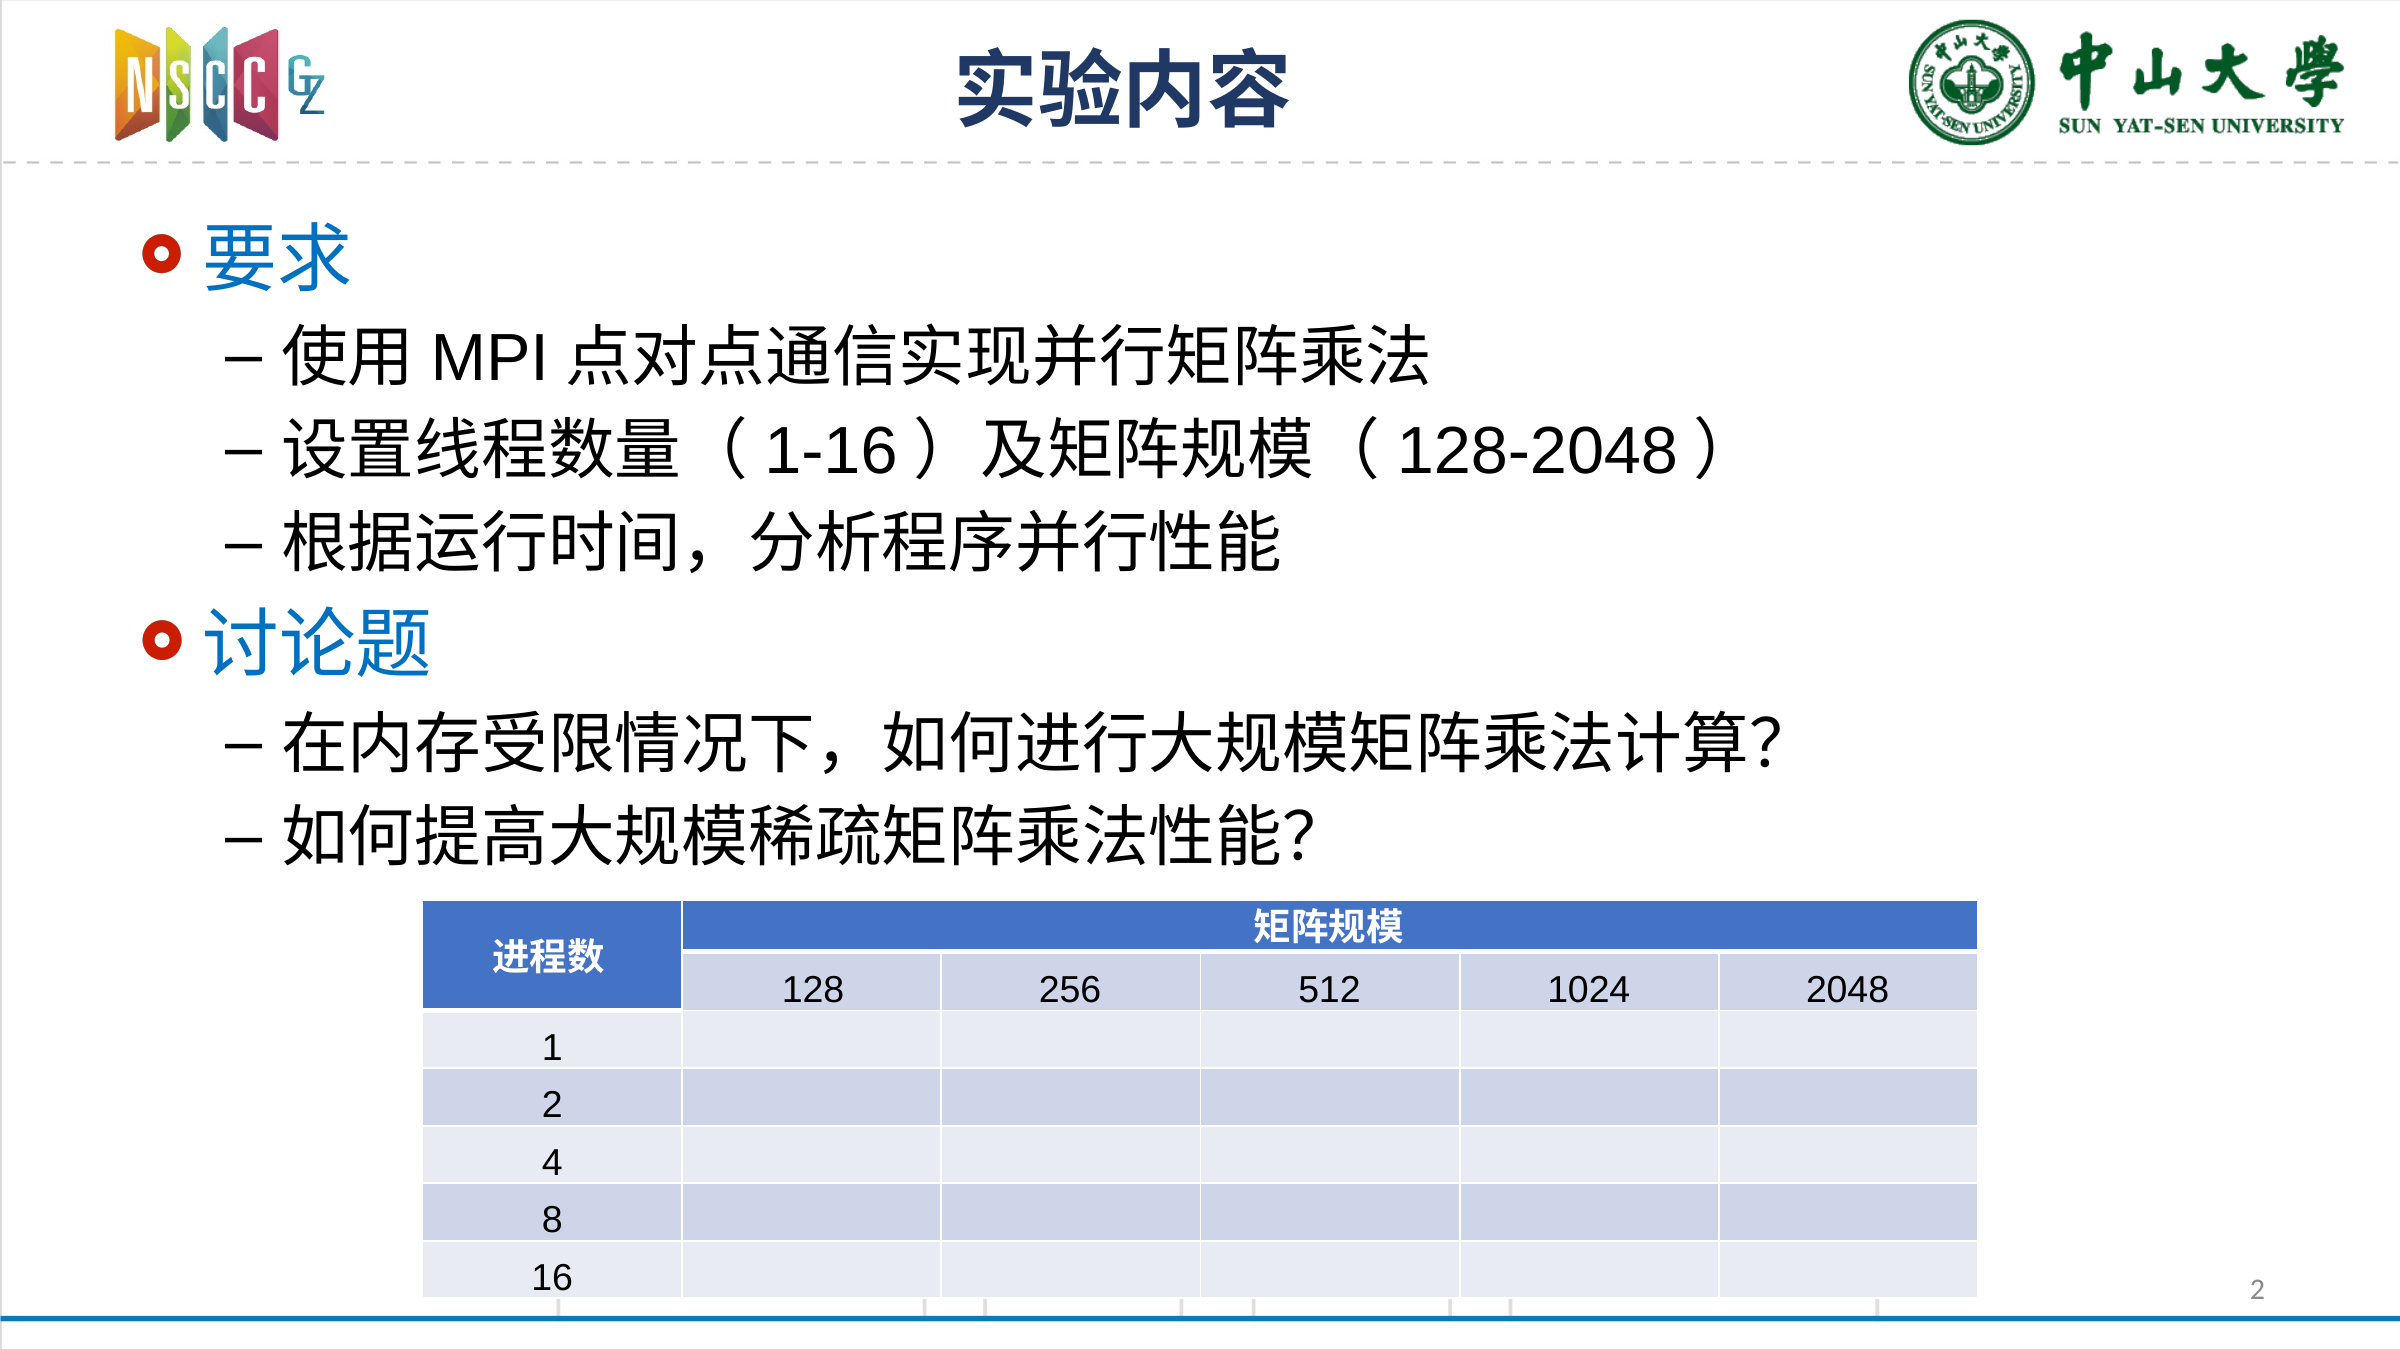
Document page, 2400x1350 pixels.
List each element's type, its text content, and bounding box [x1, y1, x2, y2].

table_cell [1720, 1069, 1977, 1125]
table_cell [942, 1127, 1200, 1182]
table_cell 512 [1201, 954, 1459, 1010]
table_cell [1461, 1242, 1718, 1297]
table_cell [942, 1069, 1200, 1125]
table_cell [1201, 1069, 1459, 1125]
table_cell [942, 1242, 1200, 1297]
picture [0, 0, 2400, 1350]
table_cell 4 [423, 1127, 681, 1182]
table_cell [1461, 1184, 1718, 1240]
table_cell [1201, 1184, 1459, 1240]
table_header 矩阵规模 [683, 901, 1977, 949]
table_cell 2048 [1720, 954, 1977, 1010]
table_cell [683, 1011, 940, 1067]
table_cell [1201, 1127, 1459, 1182]
table_cell [1720, 1011, 1977, 1067]
table_cell [1720, 1184, 1977, 1240]
table_cell [683, 1069, 940, 1125]
table_cell 1 [423, 1013, 681, 1067]
table_cell [942, 1184, 1200, 1240]
table_cell [683, 1184, 940, 1240]
table_cell 256 [942, 954, 1200, 1010]
table_cell [1201, 1011, 1459, 1067]
table_cell [1461, 1011, 1718, 1067]
table_cell [942, 1011, 1200, 1067]
list 要求 使用MPI点对点通信实现并行矩阵乘法 设置线程数量（1-16）及矩阵规模（128-2048） 根据运行时间，分析程序并行性能 讨论题 在内存受限情况下，如何进行大规模矩阵乘法计算？ 如何提高大规模稀疏矩阵乘法性能？ [120, 202, 2280, 1206]
table_cell [1461, 1069, 1718, 1125]
table_cell [1201, 1242, 1459, 1297]
table_cell [683, 1242, 940, 1297]
table_cell [1720, 1127, 1977, 1182]
table_cell 1024 [1461, 954, 1718, 1010]
table_cell [683, 1127, 940, 1182]
table_cell 16 [423, 1242, 681, 1297]
title 实验内容 [349, 13, 1897, 153]
table_cell 2 [423, 1069, 681, 1125]
table_cell [1461, 1127, 1718, 1182]
table_cell 8 [423, 1184, 681, 1240]
table_cell [1720, 1242, 1977, 1297]
slide_number 2 [1719, 1251, 2280, 1324]
table_cell 128 [683, 954, 940, 1010]
table_header 进程数 [423, 901, 681, 1008]
